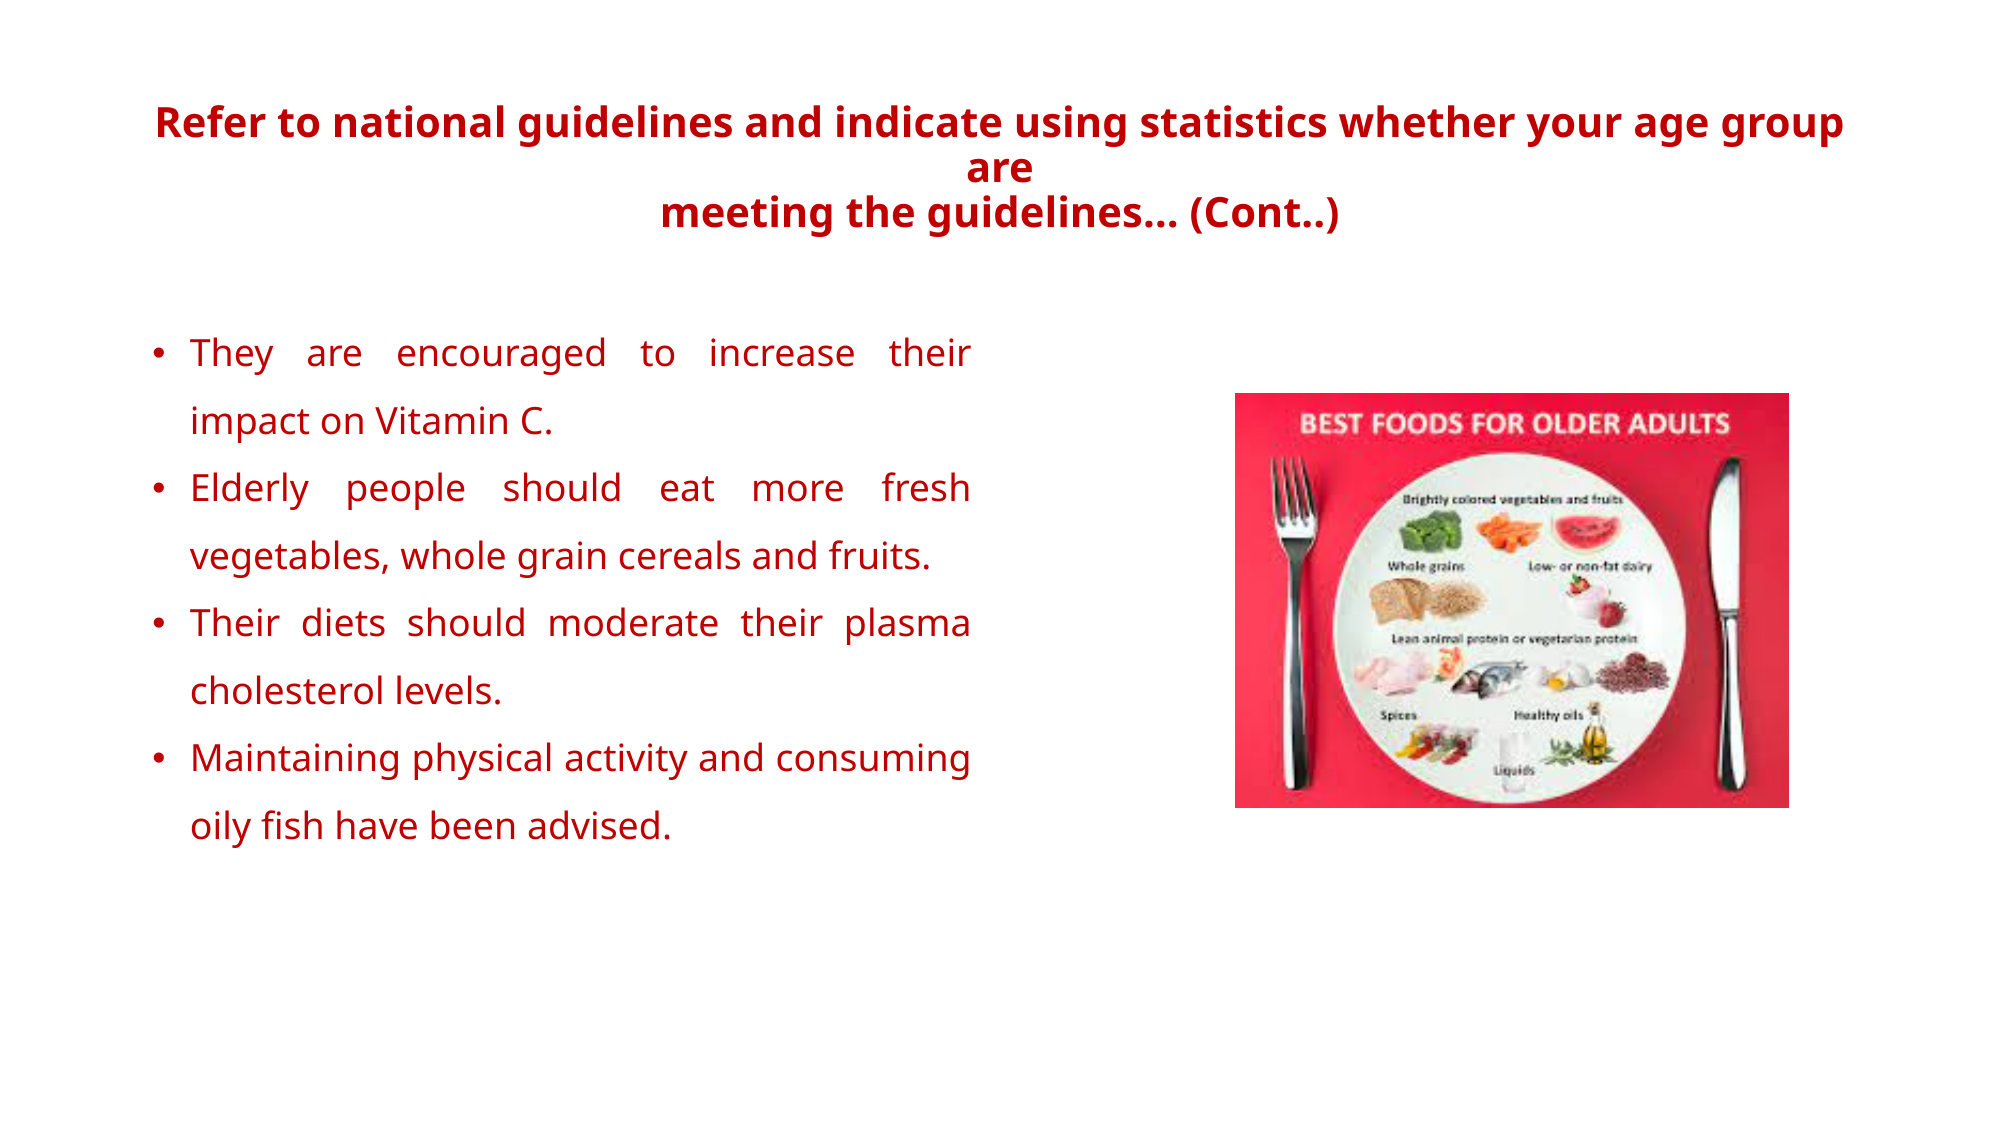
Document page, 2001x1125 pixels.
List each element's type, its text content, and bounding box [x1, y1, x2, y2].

title Refer to national guidelines and indicate using statistics whether your age group are meeting the guidelines… (Cont..) [137, 59, 1863, 278]
list They are encouraged to increase their impact on Vitamin C. Elderly people should eat more fresh vegetables, whole grain cereals and fruits. Their diets should moderate their plasma cholesterol levels. Maintaining physical activity and consuming oily fish have been advised. [137, 299, 988, 1014]
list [1235, 393, 1789, 808]
